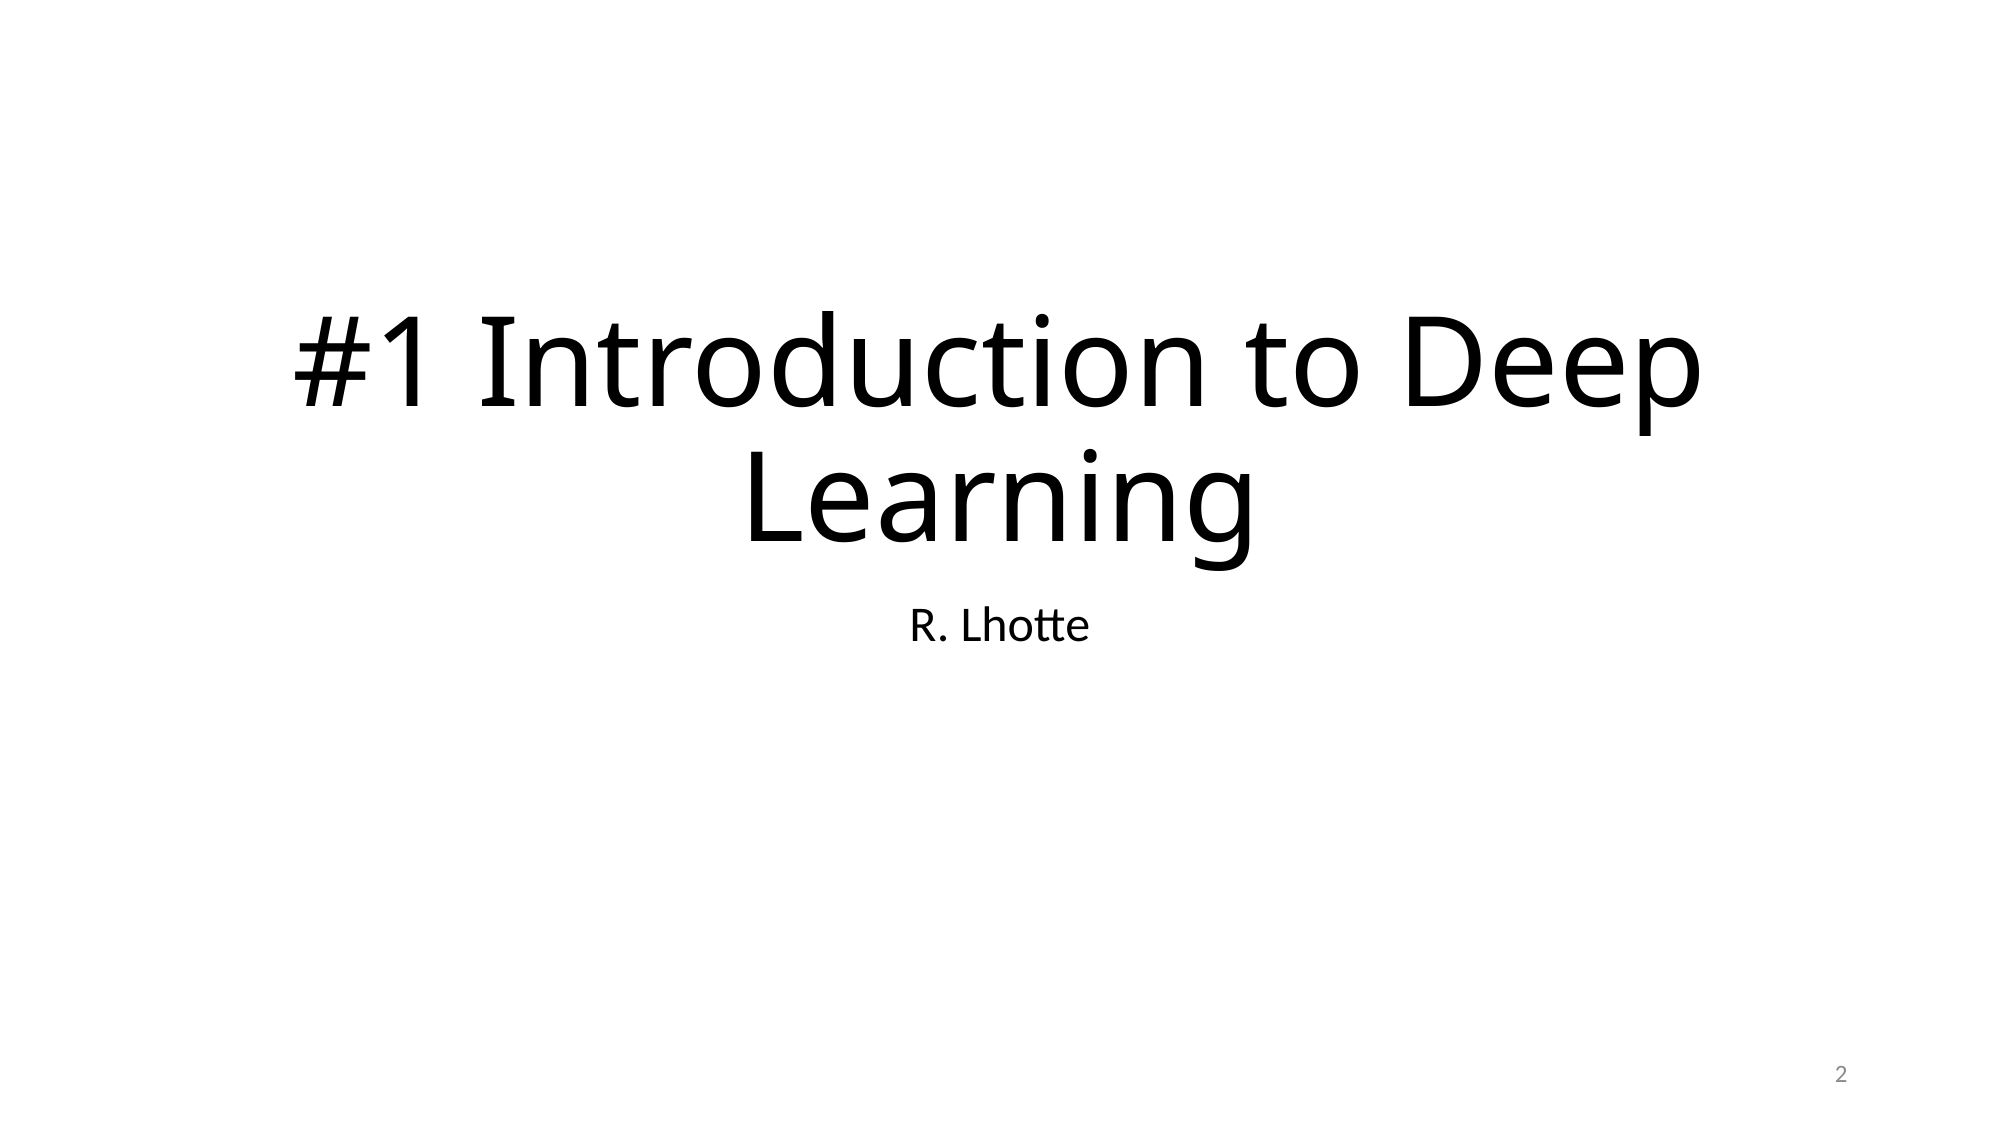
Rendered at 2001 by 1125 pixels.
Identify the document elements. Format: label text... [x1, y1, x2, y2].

title #1 Introduction to Deep Learning [249, 184, 1750, 576]
subtitle R. Lhotte [249, 590, 1750, 863]
slide_number 2 [1412, 1042, 1863, 1103]
